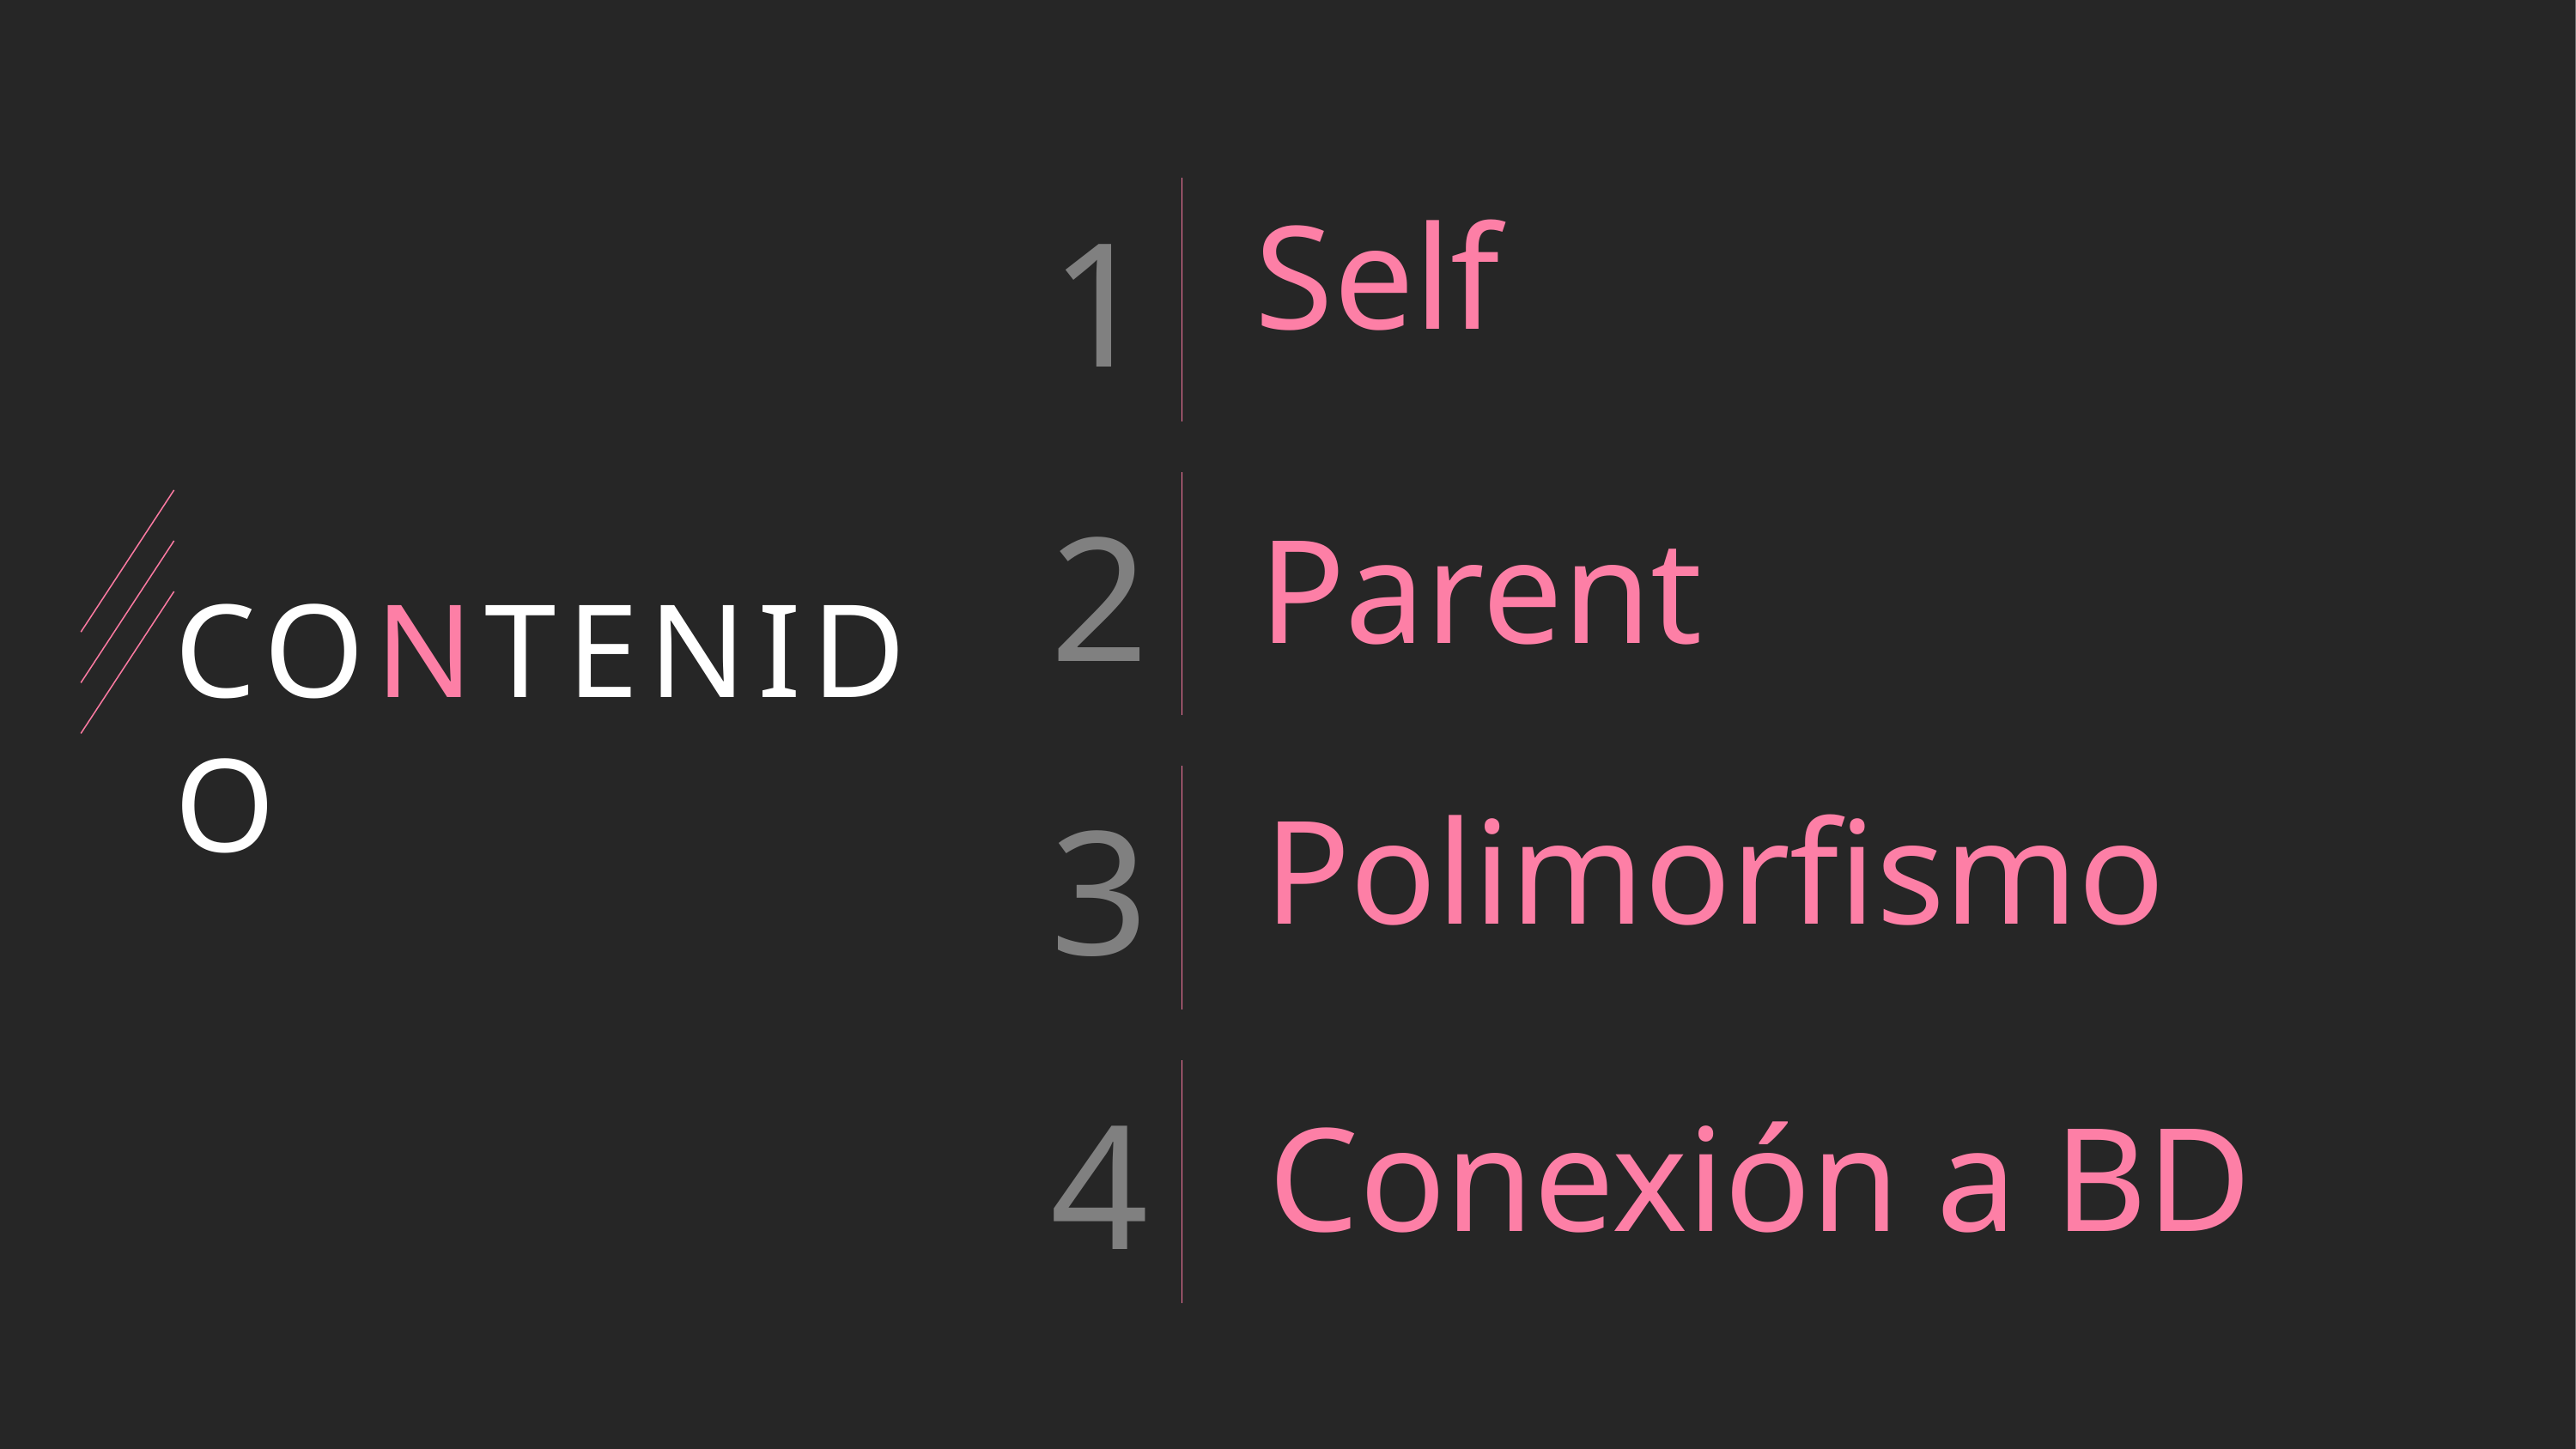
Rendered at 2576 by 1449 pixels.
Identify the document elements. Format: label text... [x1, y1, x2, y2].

list Self [1231, 136, 1770, 370]
title CONTENIDO [151, 581, 1024, 865]
list Polimorfismo [1241, 842, 2448, 965]
list Conexión a BD [1245, 1149, 2453, 1272]
list Parent [1236, 430, 1844, 684]
